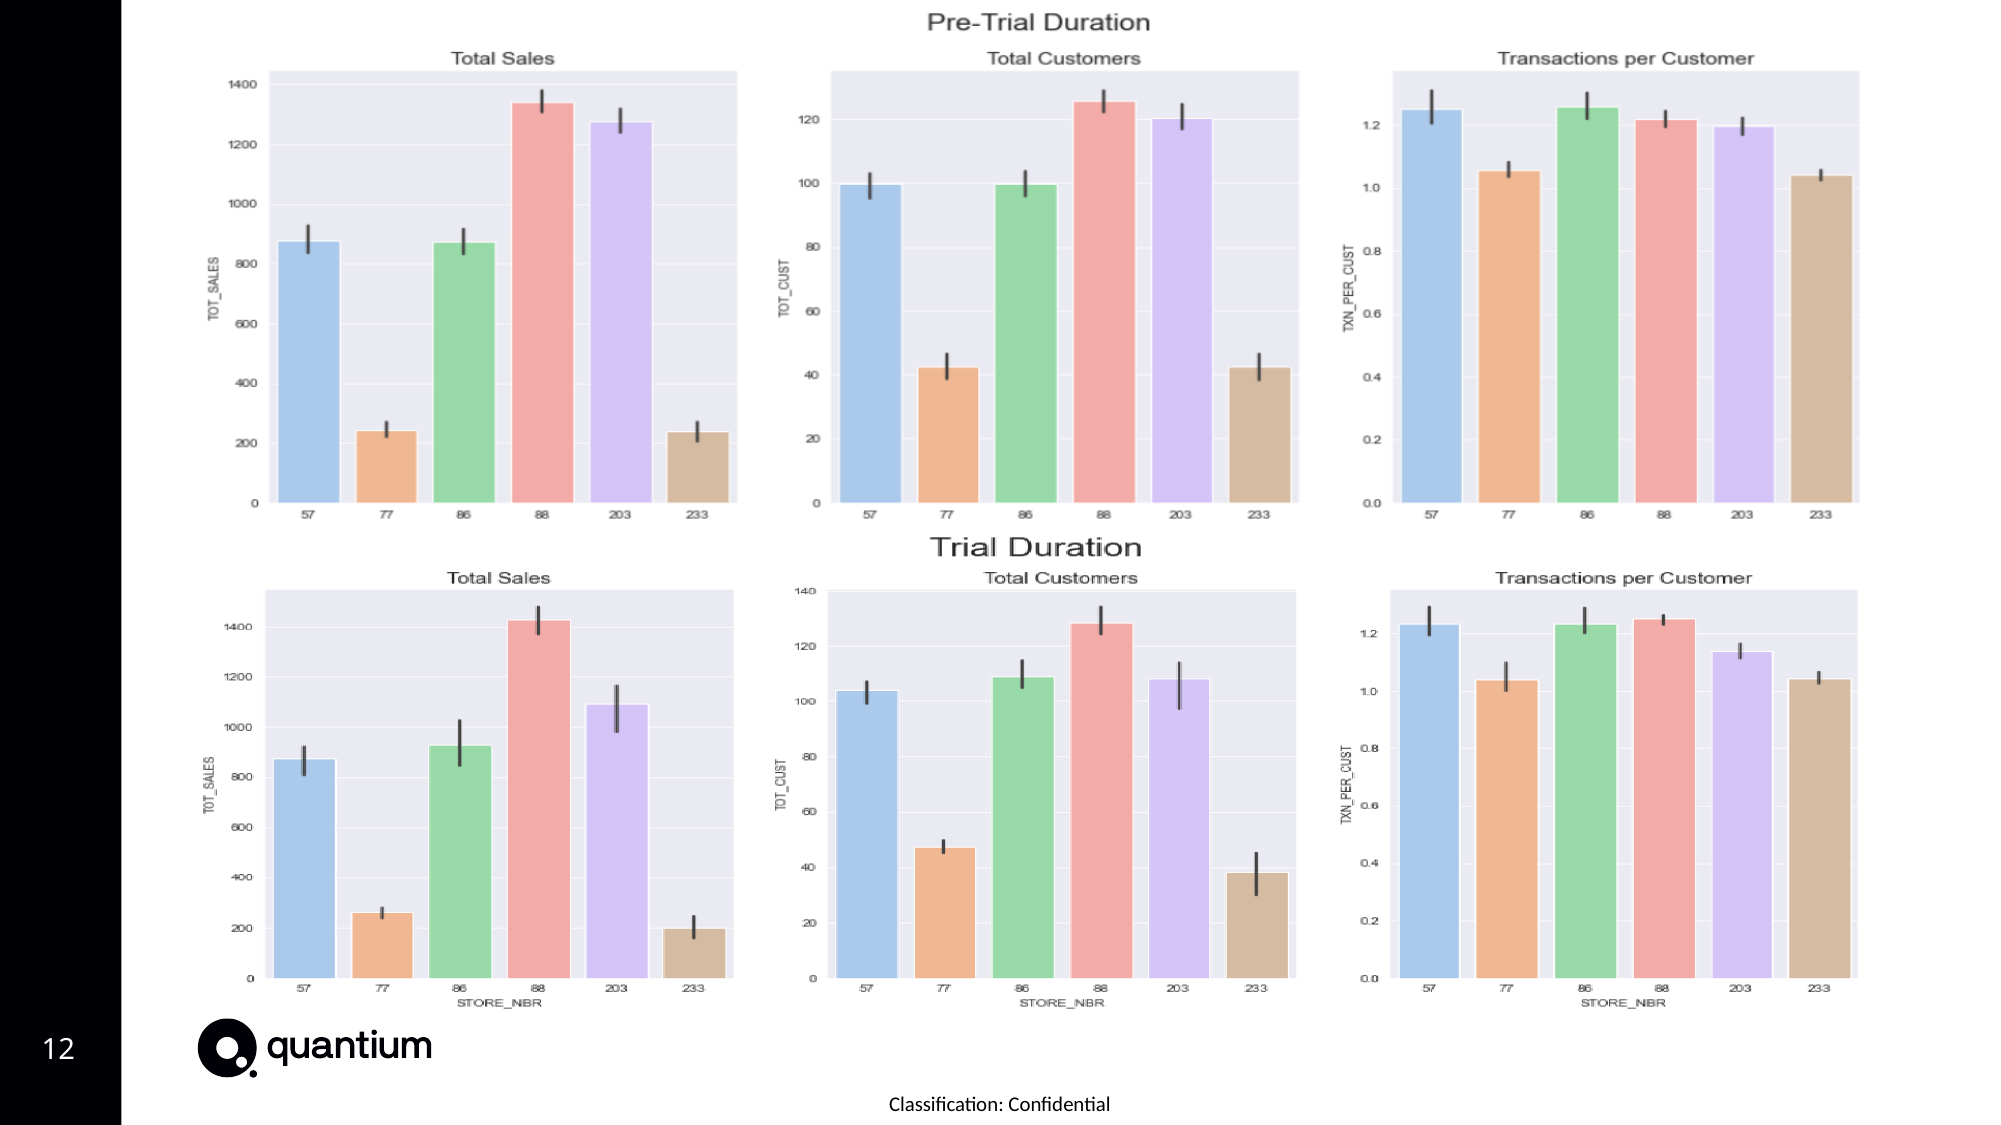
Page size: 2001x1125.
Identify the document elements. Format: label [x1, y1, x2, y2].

picture [189, 0, 1909, 1018]
